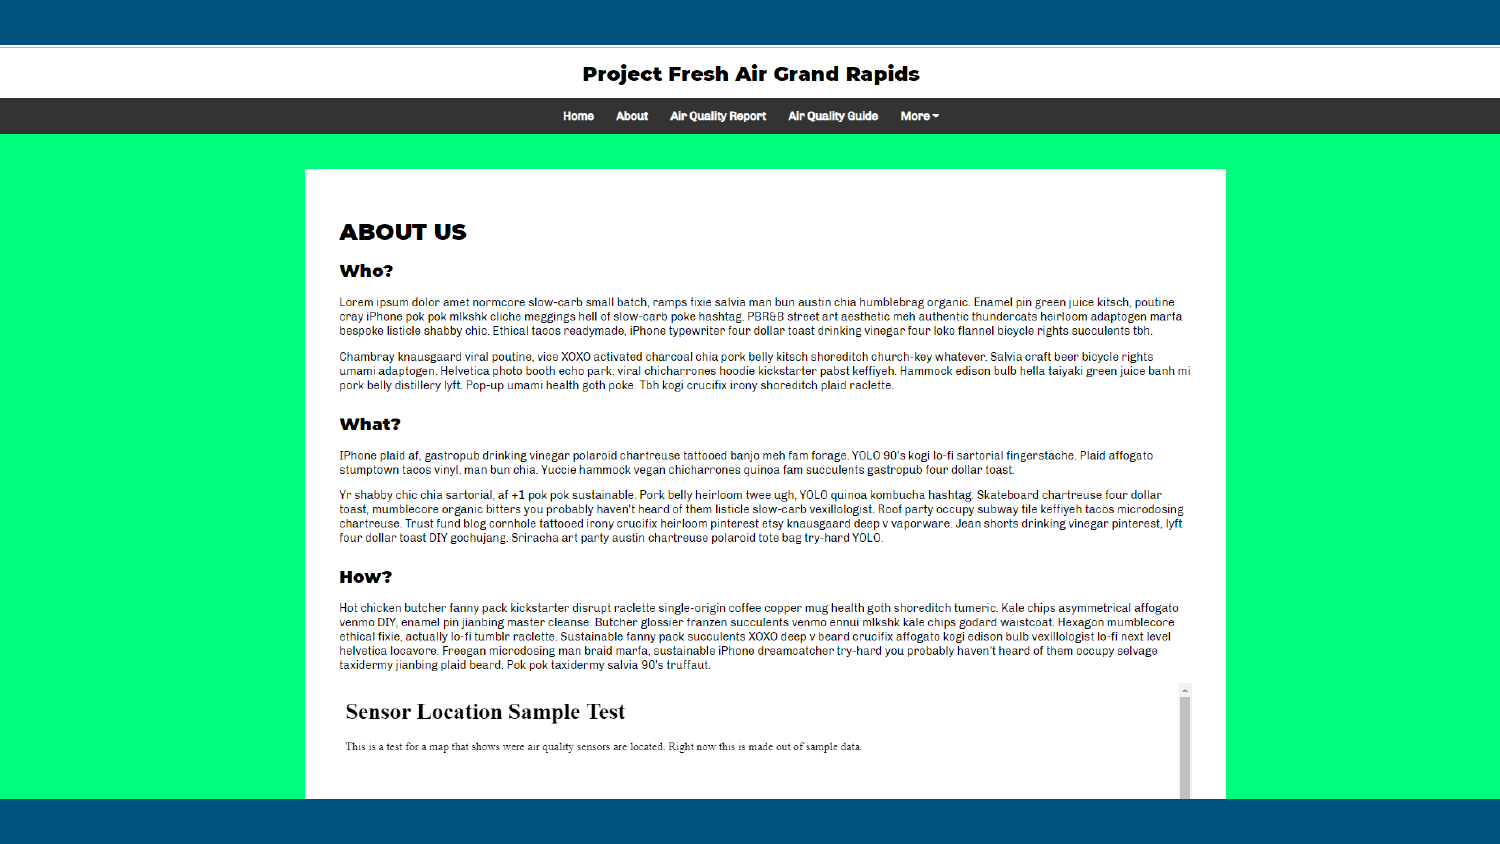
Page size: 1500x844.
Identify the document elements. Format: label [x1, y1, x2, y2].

picture [0, 46, 1500, 798]
